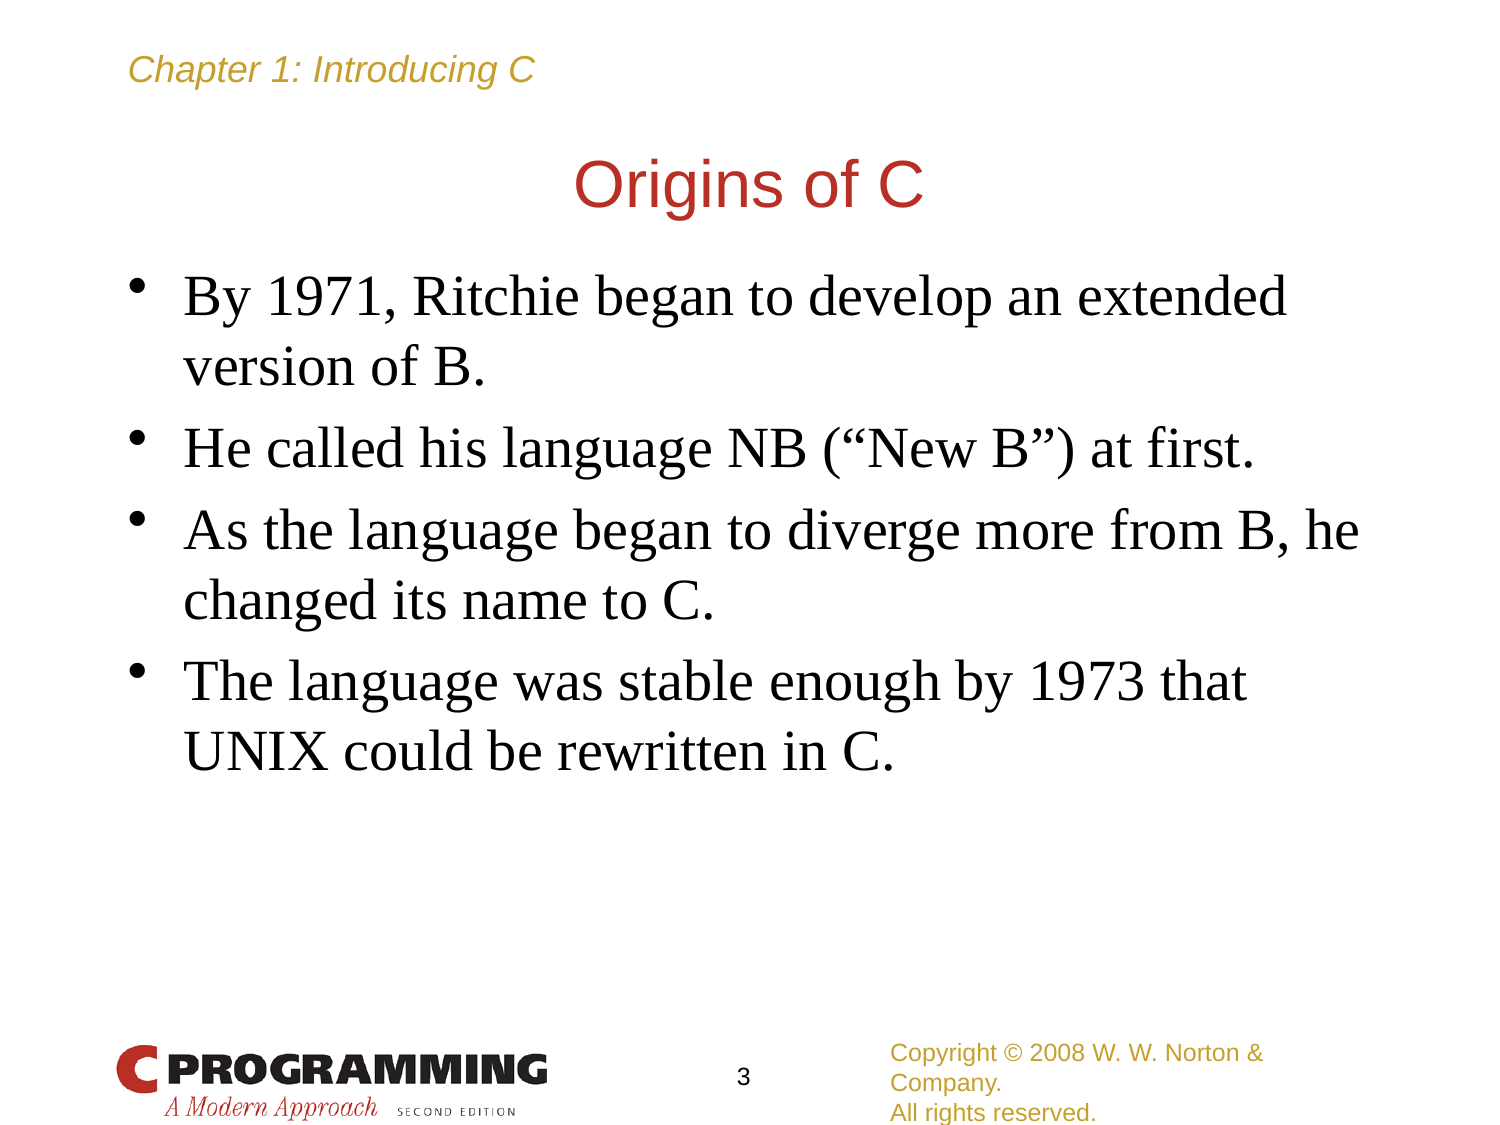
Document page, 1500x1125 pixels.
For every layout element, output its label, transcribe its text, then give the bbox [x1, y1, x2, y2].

list By 1971, Ritchie began to develop an extended version of B. He called his language NB (“New B”) at first. As the language began to diverge more from B, he changed its name to C. The language was stable enough by 1973 that UNIX could be rewritten in C. [112, 249, 1388, 1038]
slide_number 3 [687, 1049, 801, 1101]
title Origins of C [112, 125, 1388, 238]
footer Copyright © 2008 W. W. Norton & Company. All rights reserved. [874, 1043, 1388, 1119]
picture [112, 1041, 550, 1123]
